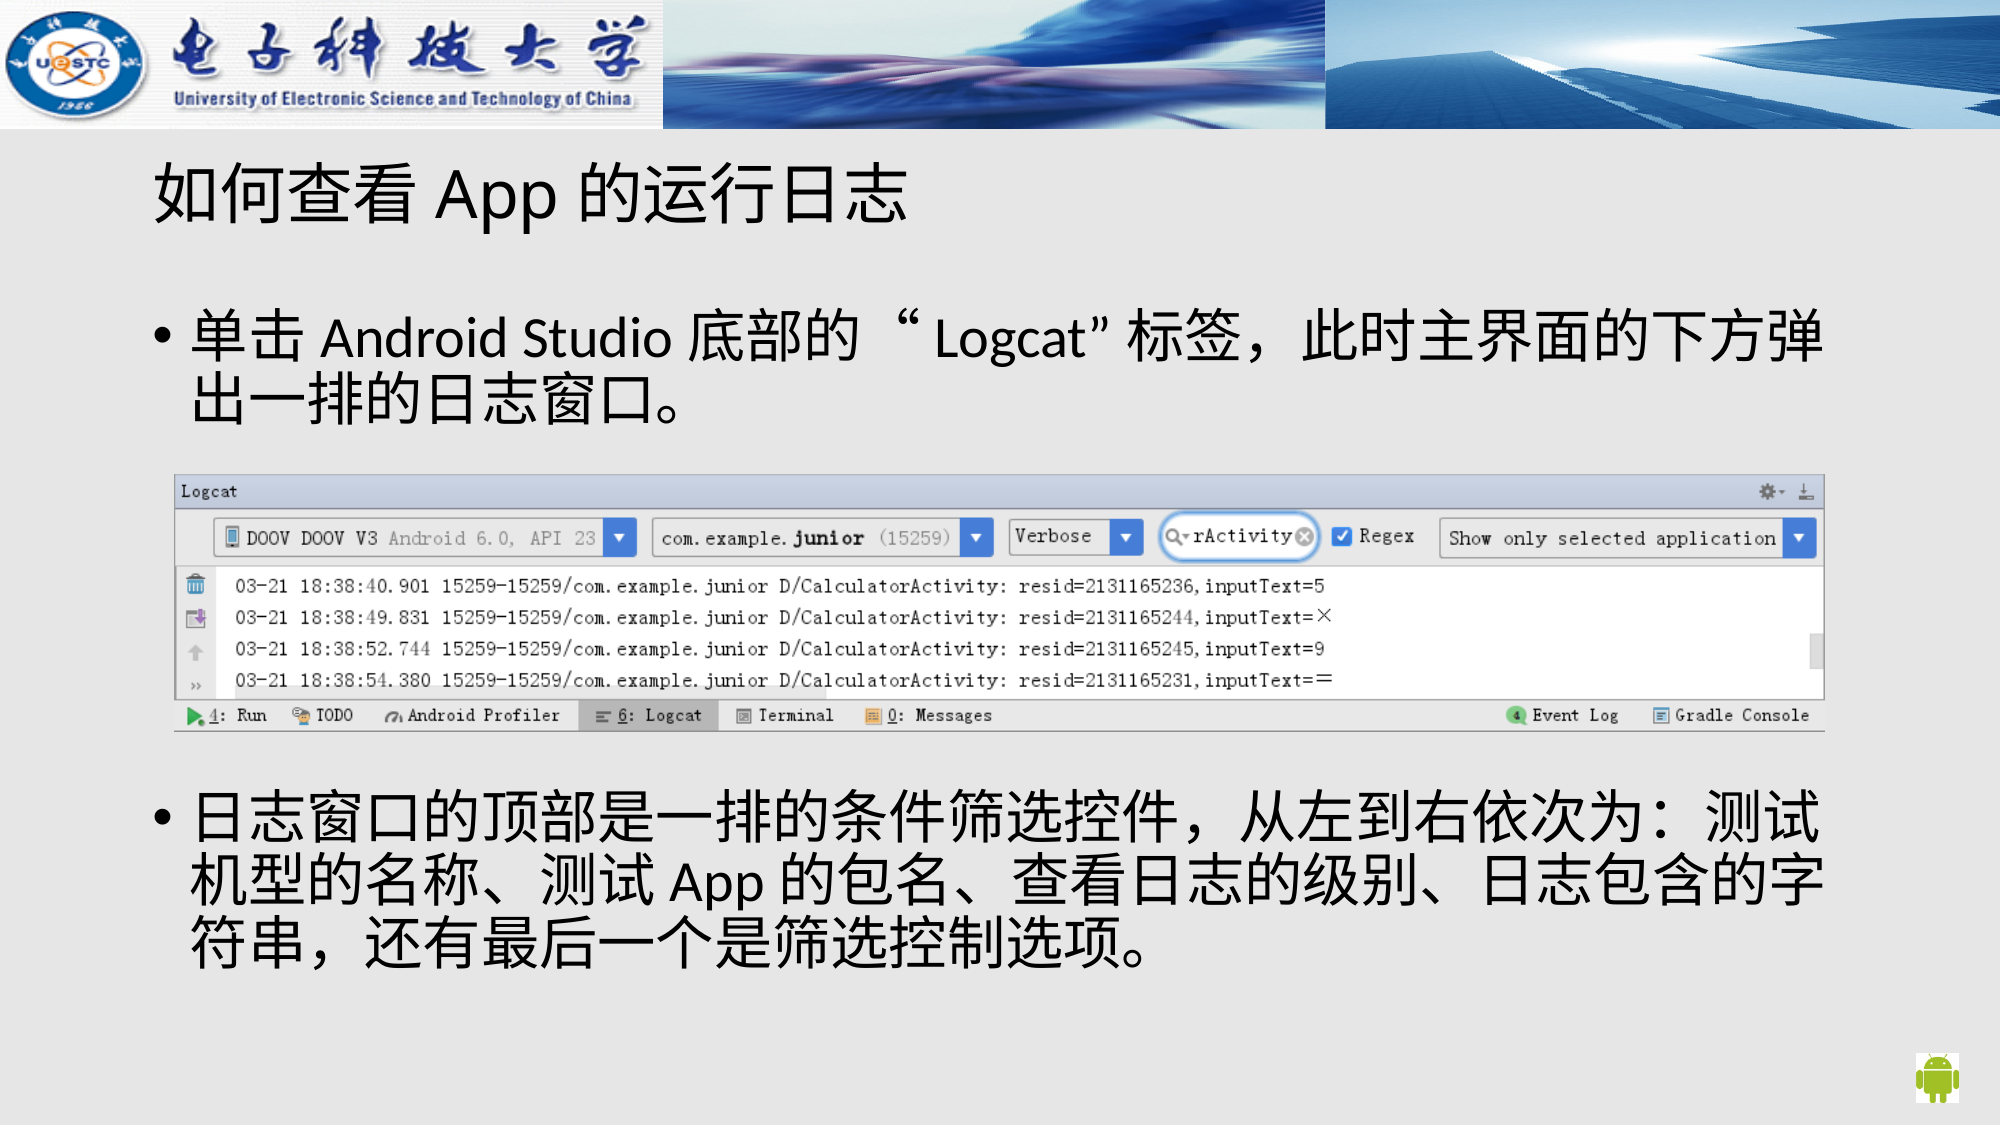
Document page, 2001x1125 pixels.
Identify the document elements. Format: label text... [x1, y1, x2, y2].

picture [174, 474, 1825, 732]
list 单击Android Studio底部的“Logcat”标签，此时主界面的下方弹出一排的日志窗口。 日志窗口的顶部是一排的条件筛选控件，从左到右依次为：测试机型的名称、测试App的包名、查看日志的级别、日志包含的字符串，还有最后一个是筛选控制选项。 [137, 299, 1863, 1014]
picture [1916, 1053, 1959, 1103]
title 如何查看App的运行日志 [137, 88, 1863, 299]
picture [0, 0, 2000, 129]
